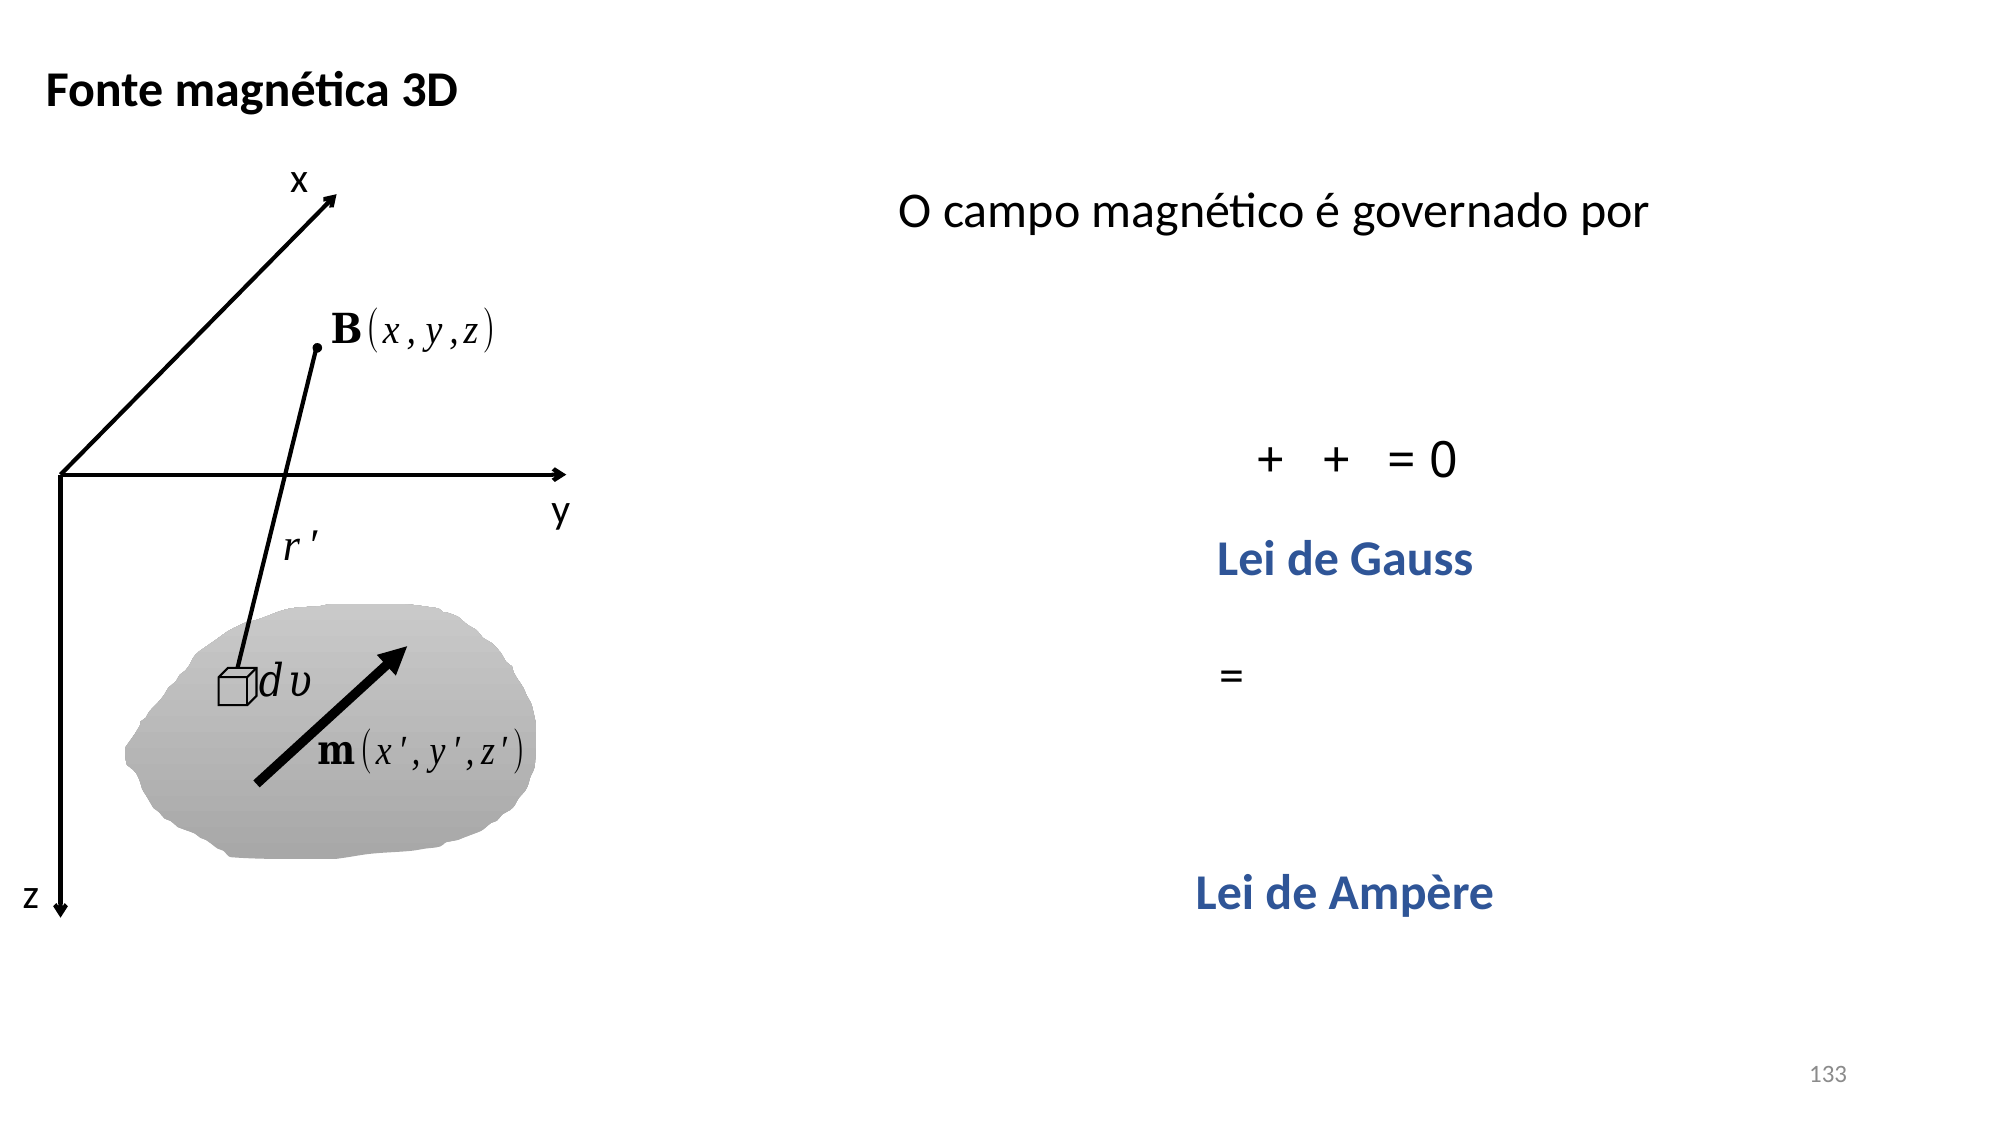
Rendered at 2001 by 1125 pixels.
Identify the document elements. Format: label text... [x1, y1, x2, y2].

text_box Lei de Ampère [946, 852, 1744, 927]
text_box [242, 344, 318, 668]
text_box O campo magnético é governado por [884, 169, 1807, 245]
text_box x [275, 143, 324, 194]
text_box Lei de Gauss [946, 517, 1744, 593]
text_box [256, 646, 408, 784]
text_box [124, 602, 538, 861]
slide_number 133 [1412, 1042, 1863, 1103]
text_box z [7, 859, 55, 925]
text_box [60, 194, 337, 475]
text_box [217, 666, 256, 707]
text_box y [536, 474, 586, 540]
text_box Fonte magnética 3D [31, 48, 511, 124]
